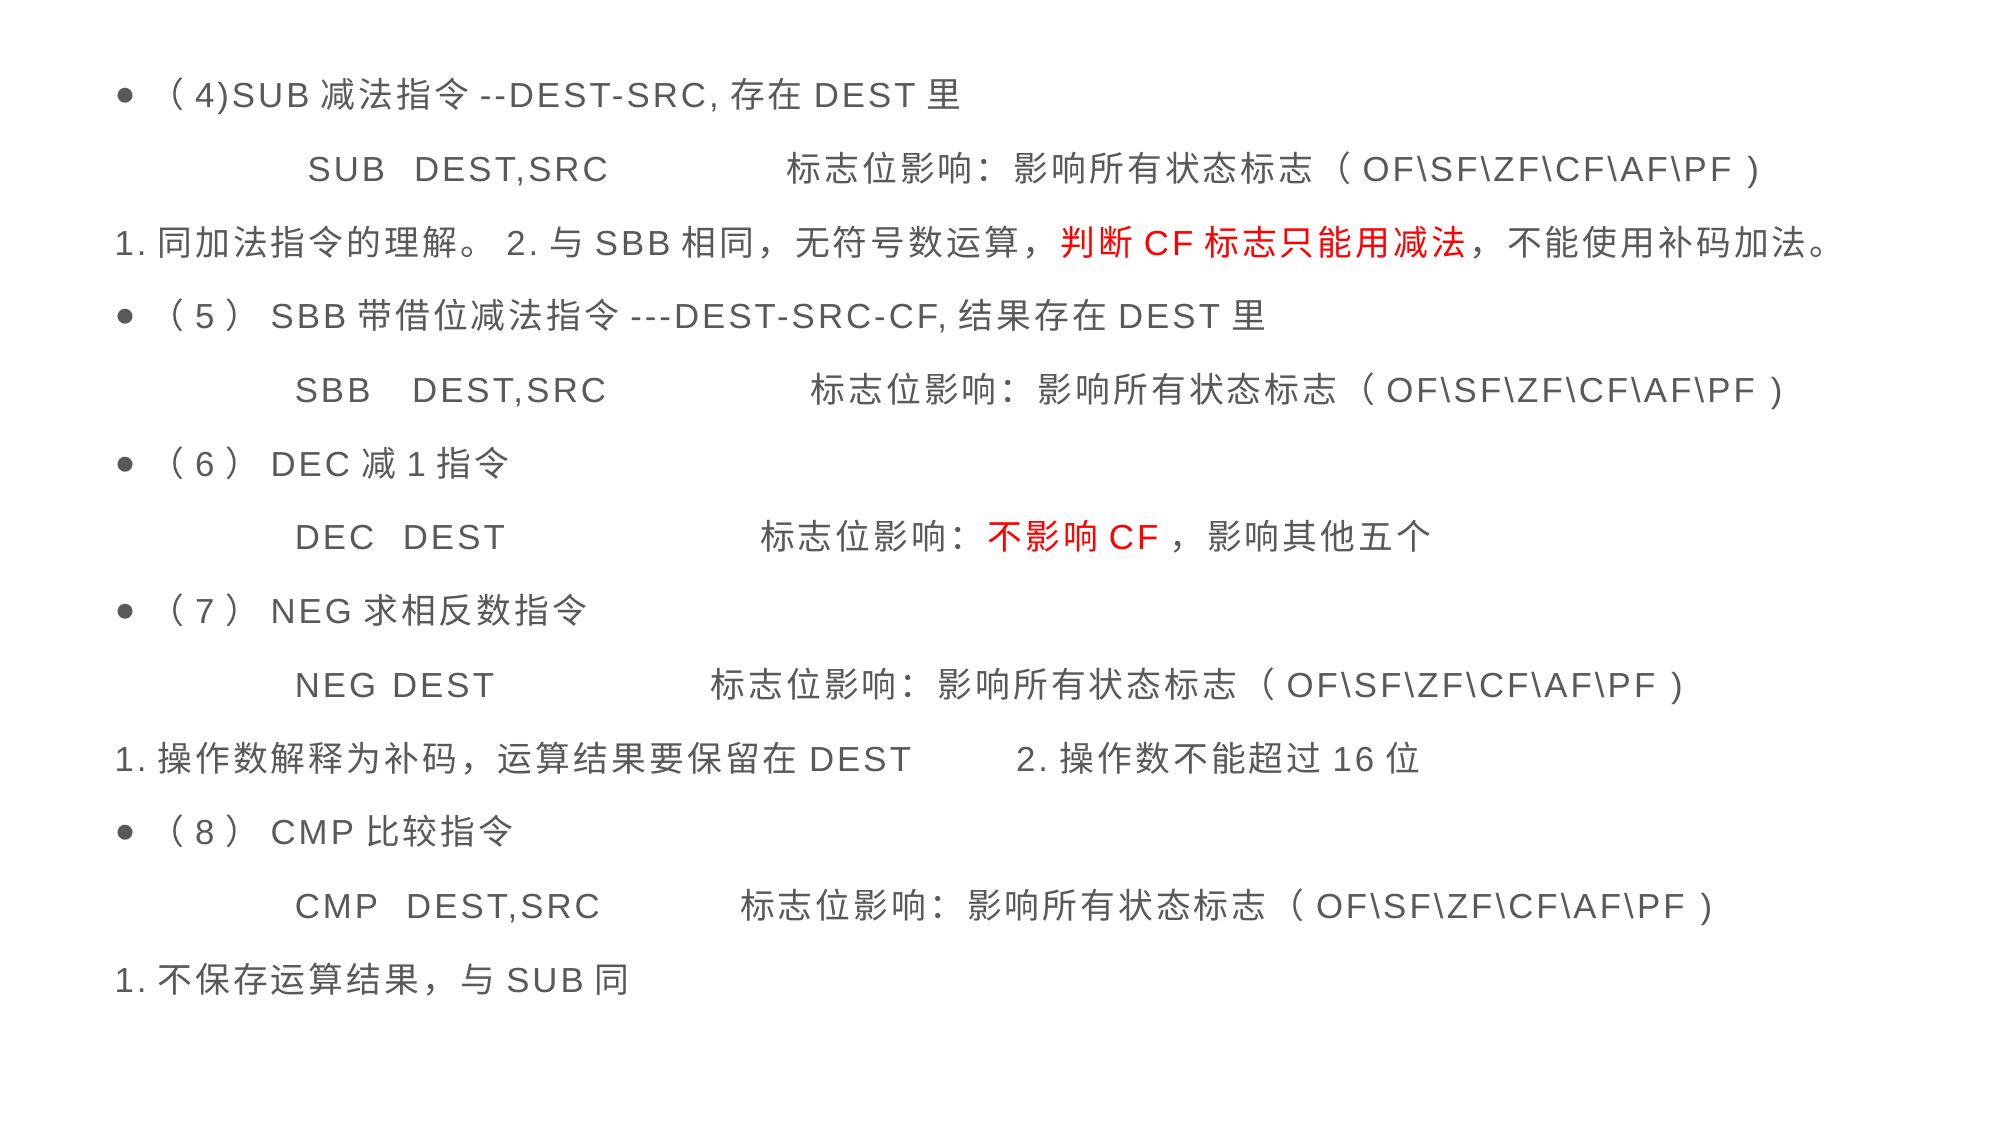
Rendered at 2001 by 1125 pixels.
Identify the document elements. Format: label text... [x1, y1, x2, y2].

list （4)SUB减法指令--DEST-SRC,存在DEST里 SUB DEST,SRC 标志位影响：影响所有状态标志（OF\SF\ZF\CF\AF\PF ) 1.同加法指令的理解。2.与SBB相同，无符号数运算，判断CF标志只能用减法，不能使用补码加法。 （5）SBB带借位减法指令---DEST-SRC-CF,结果存在DEST里 SBB DEST,SRC 标志位影响：影响所有状态标志（OF\SF\ZF\CF\AF\PF ) （6）DEC减1指令 DEC DEST 标志位影响：不影响CF，影响其他五个 （7）NEG求相反数指令 NEG DEST 标志位影响：影响所有状态标志（OF\SF\ZF\CF\AF\PF ) 1.操作数解释为补码，运算结果要保留在DEST 2.操作数不能超过16位 （8）CMP比较指令 CMP DEST,SRC 标志位影响：影响所有状态标志（OF\SF\ZF\CF\AF\PF ) 1.不保存运算结果，与SUB同 [99, 52, 1900, 1026]
